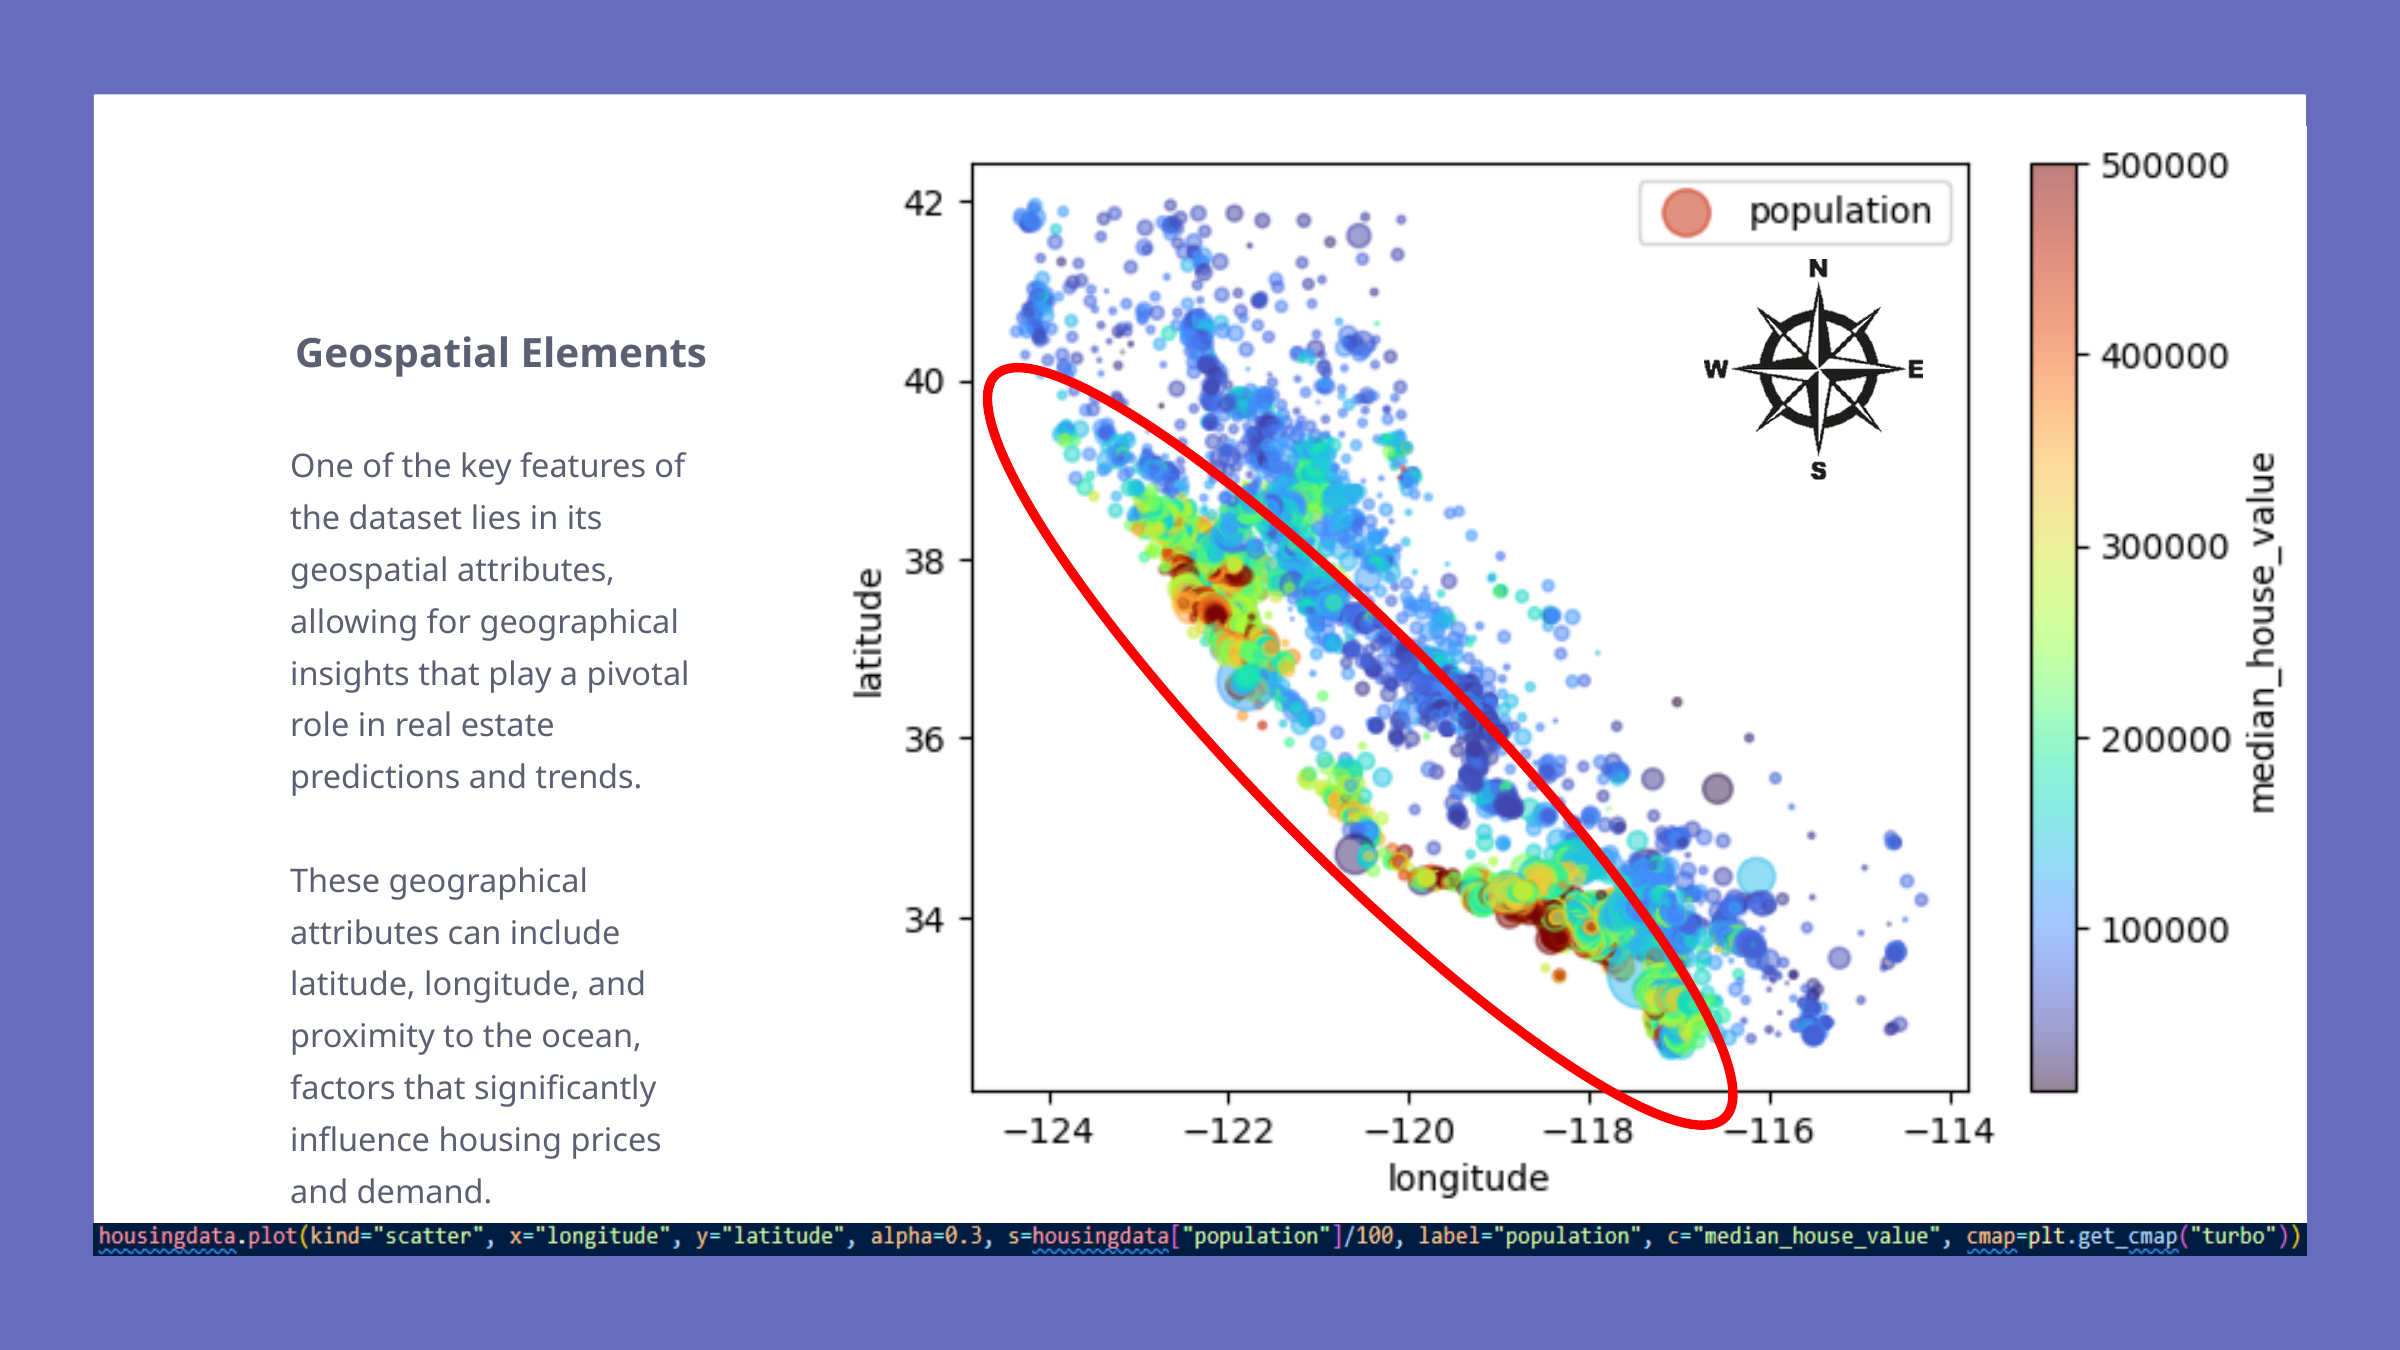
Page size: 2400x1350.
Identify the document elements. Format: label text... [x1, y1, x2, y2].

text_box Geospatial Elements [280, 317, 686, 368]
text_box [0, 0, 2400, 1350]
text_box One of the key features of the dataset lies in its geospatial attributes, allowing for geographical insights that play a pivotal role in real estate predictions and trends. These geographical attributes can include latitude, longitude, and proximity to the ocean, factors that significantly influence housing prices and demand. [275, 425, 736, 1104]
text_box [93, 93, 2307, 1223]
picture [93, 126, 2307, 1256]
